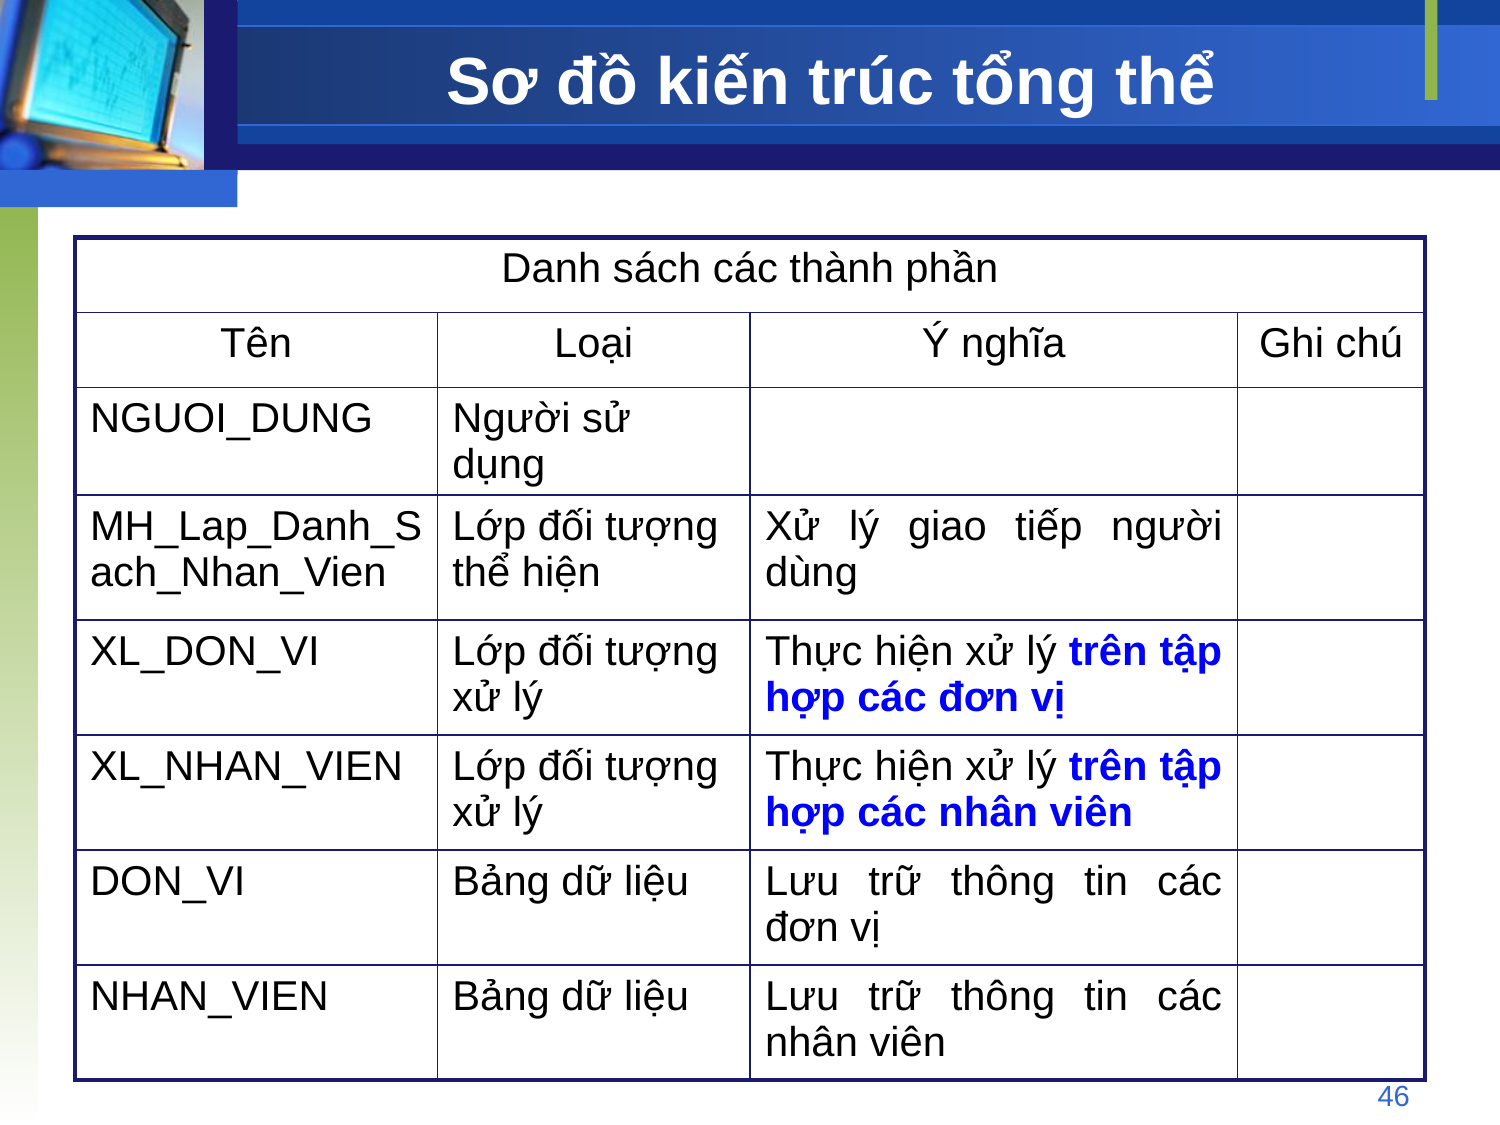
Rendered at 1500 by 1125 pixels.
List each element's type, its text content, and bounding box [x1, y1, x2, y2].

table_cell [1238, 851, 1423, 964]
table_cell NGUOI_DUNG [77, 388, 437, 494]
table_cell [1238, 388, 1423, 494]
table_cell MH_Lap_Danh_Sach_Nhan_Vien [77, 496, 437, 619]
table_cell XL_DON_VI [77, 621, 437, 734]
table_cell Ý nghĩa [751, 313, 1237, 387]
table_cell Lưu trữ thông tin các đơn vị [751, 851, 1237, 964]
table_cell [1238, 736, 1423, 849]
table_cell Bảng dữ liệu [438, 966, 749, 1078]
table_cell Xử lý giao tiếp người dùng [751, 496, 1237, 619]
table_header Danh sách các thành phần [77, 240, 1423, 312]
table_cell Lớp đối tượng xử lý [438, 621, 749, 734]
picture [0, 0, 204, 169]
table_cell Tên [77, 313, 437, 387]
table_cell [1238, 621, 1423, 734]
table_cell Thực hiện xử lý trên tập hợp các nhân viên [751, 736, 1237, 849]
table_cell Ghi chú [1238, 313, 1423, 387]
title Sơ đồ kiến trúc tổng thể [237, 33, 1425, 122]
table_cell Loại [438, 313, 749, 387]
table_cell Thực hiện xử lý trên tập hợp các đơn vị [751, 621, 1237, 734]
table_cell Bảng dữ liệu [438, 851, 749, 964]
table_cell [1238, 496, 1423, 619]
table_cell Lớp đối tượng xử lý [438, 736, 749, 849]
table_cell XL_NHAN_VIEN [77, 736, 437, 849]
table_cell Lưu trữ thông tin các nhân viên [751, 966, 1237, 1078]
table_cell DON_VI [77, 851, 437, 964]
slide_number 46 [1074, 1082, 1426, 1111]
table_cell Người sử dụng [438, 388, 749, 494]
table_cell [1238, 966, 1423, 1078]
table_cell Lớp đối tượng thể hiện [438, 496, 749, 619]
table_cell NHAN_VIEN [77, 966, 437, 1078]
table_cell [751, 388, 1237, 494]
